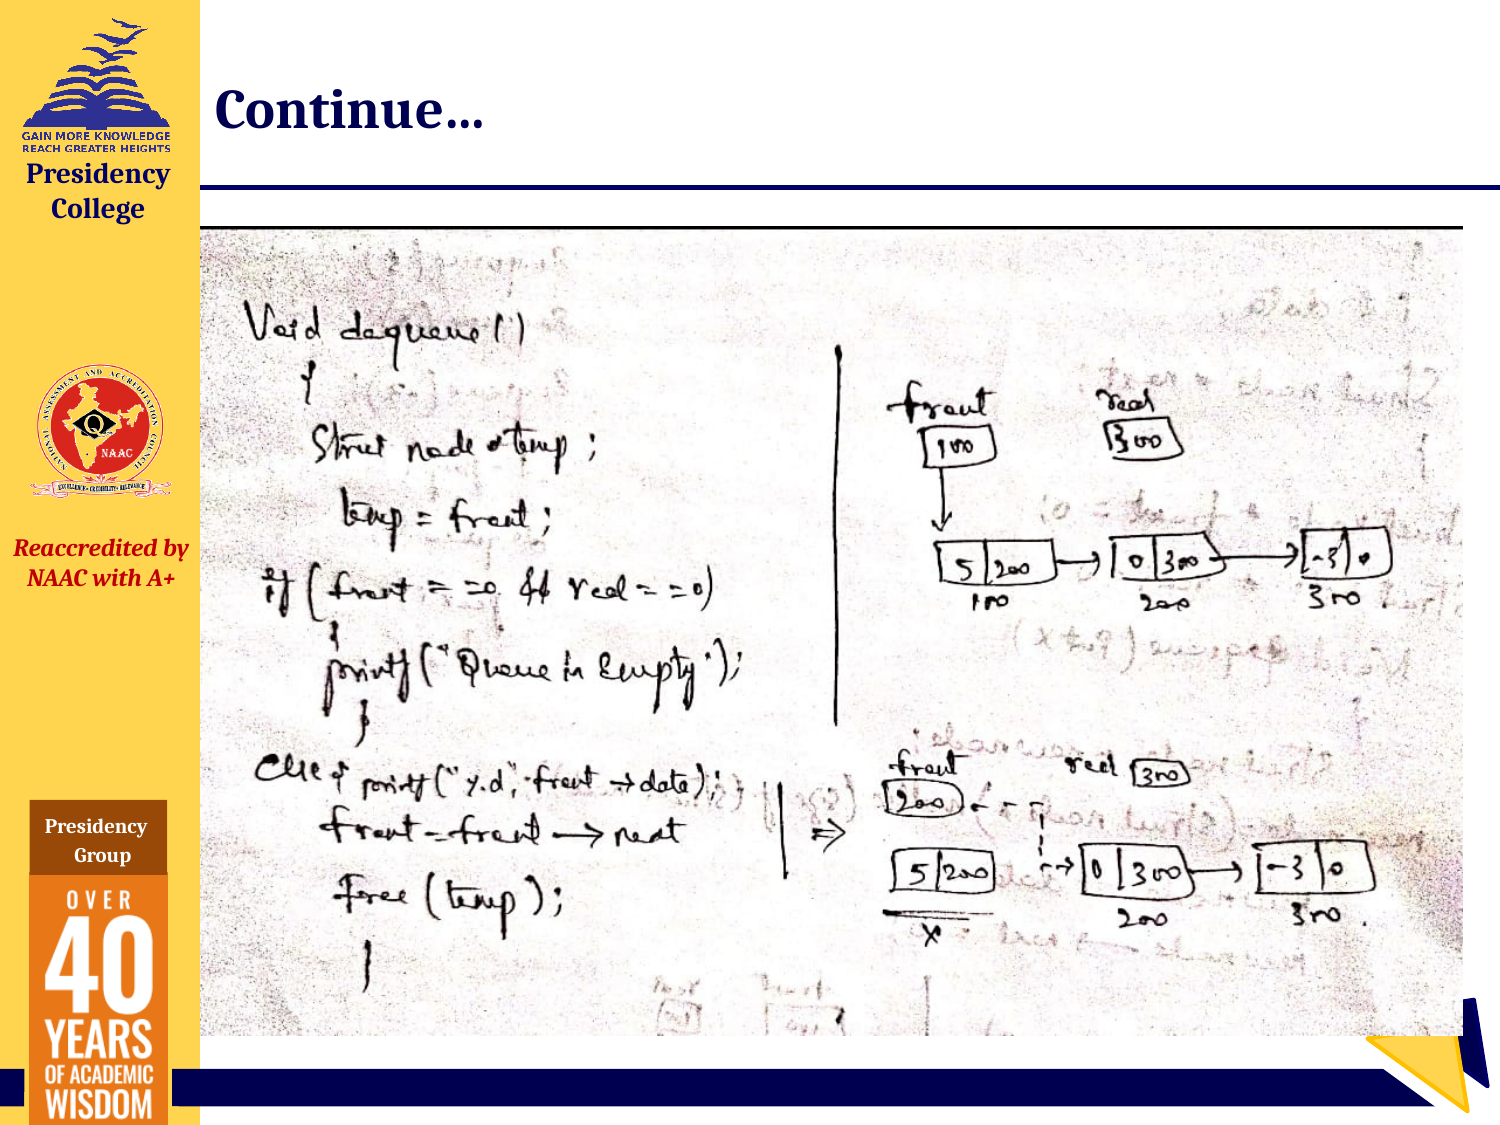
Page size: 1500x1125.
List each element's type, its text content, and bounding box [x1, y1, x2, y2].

picture [24, 362, 179, 501]
picture [29, 875, 168, 1125]
title Continue… [200, 37, 1463, 175]
picture [22, 18, 170, 152]
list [199, 226, 1463, 1036]
